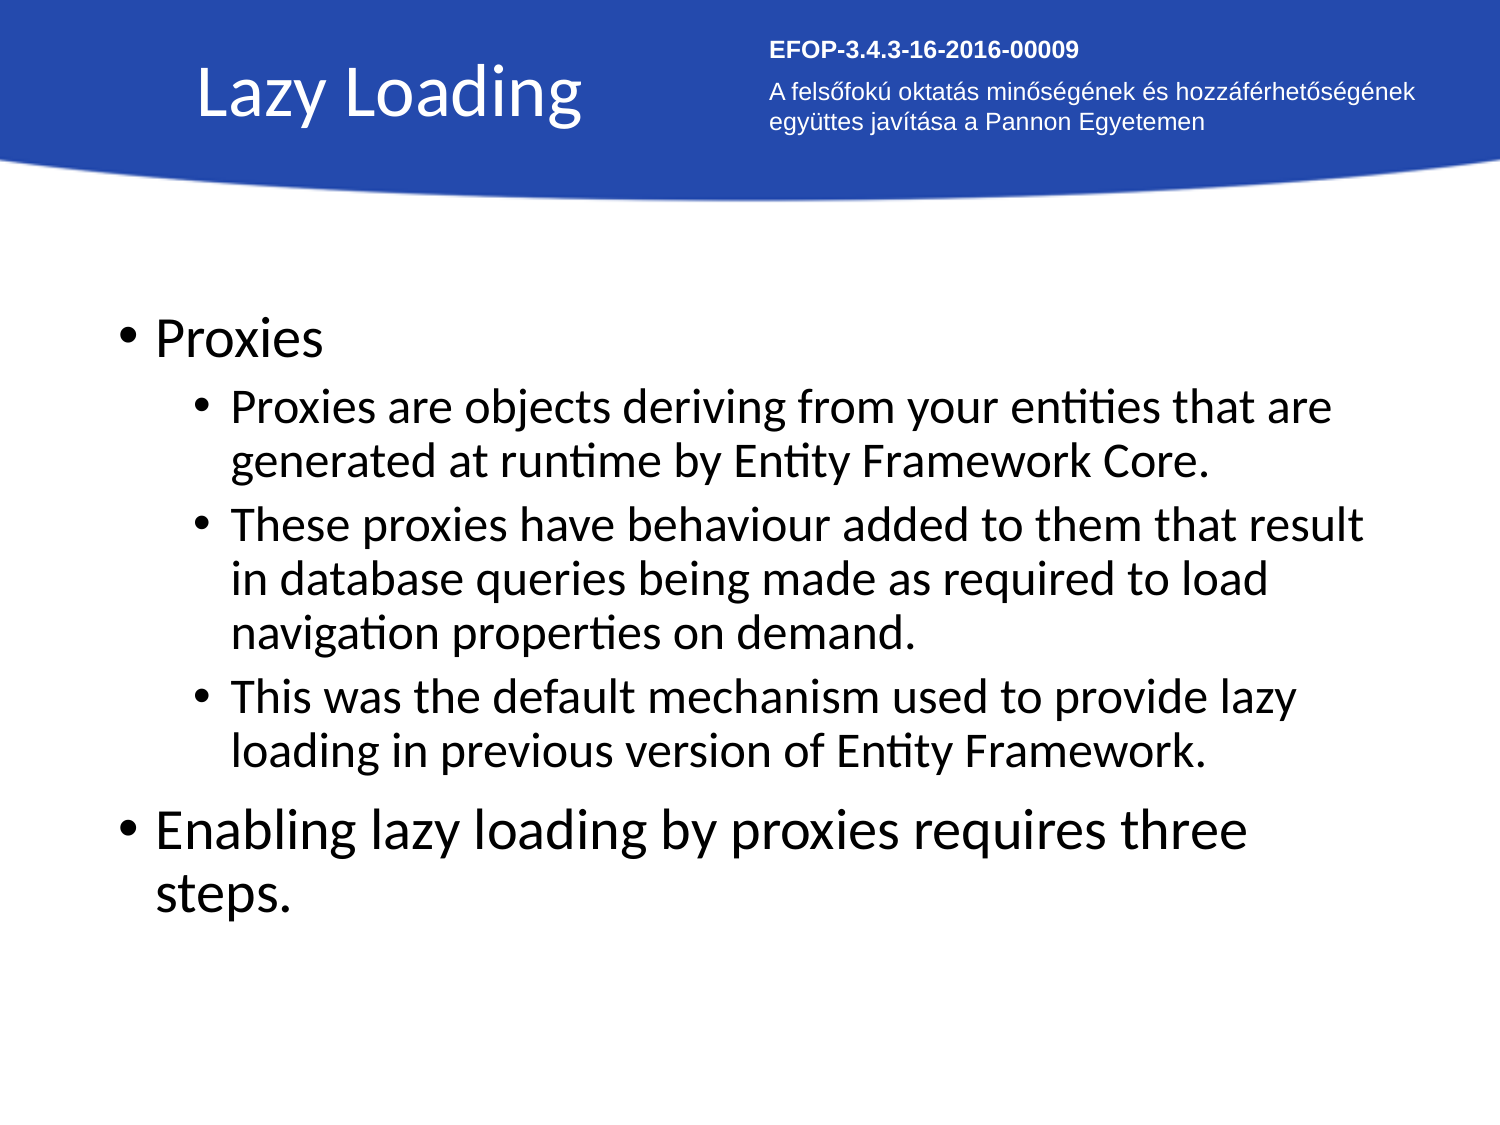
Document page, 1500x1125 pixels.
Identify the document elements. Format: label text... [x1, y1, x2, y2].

picture [0, 0, 1500, 1125]
list Proxies Proxies are objects deriving from your entities that are generated at runtime by Entity Framework Core. These proxies have behaviour added to them that result in database queries being made as required to load navigation properties on demand. This was the default mechanism used to provide lazy loading in previous version of Entity Framework. Enabling lazy loading by proxies requires three steps. [103, 299, 1397, 1061]
text_box Lazy Loading [41, 0, 739, 173]
text_box EFOP-3.4.3-16-2016-00009 A felsőfokú oktatás minőségének és hozzáférhetőségének együttes javítása a Pannon Egyetemen [754, 25, 1465, 143]
